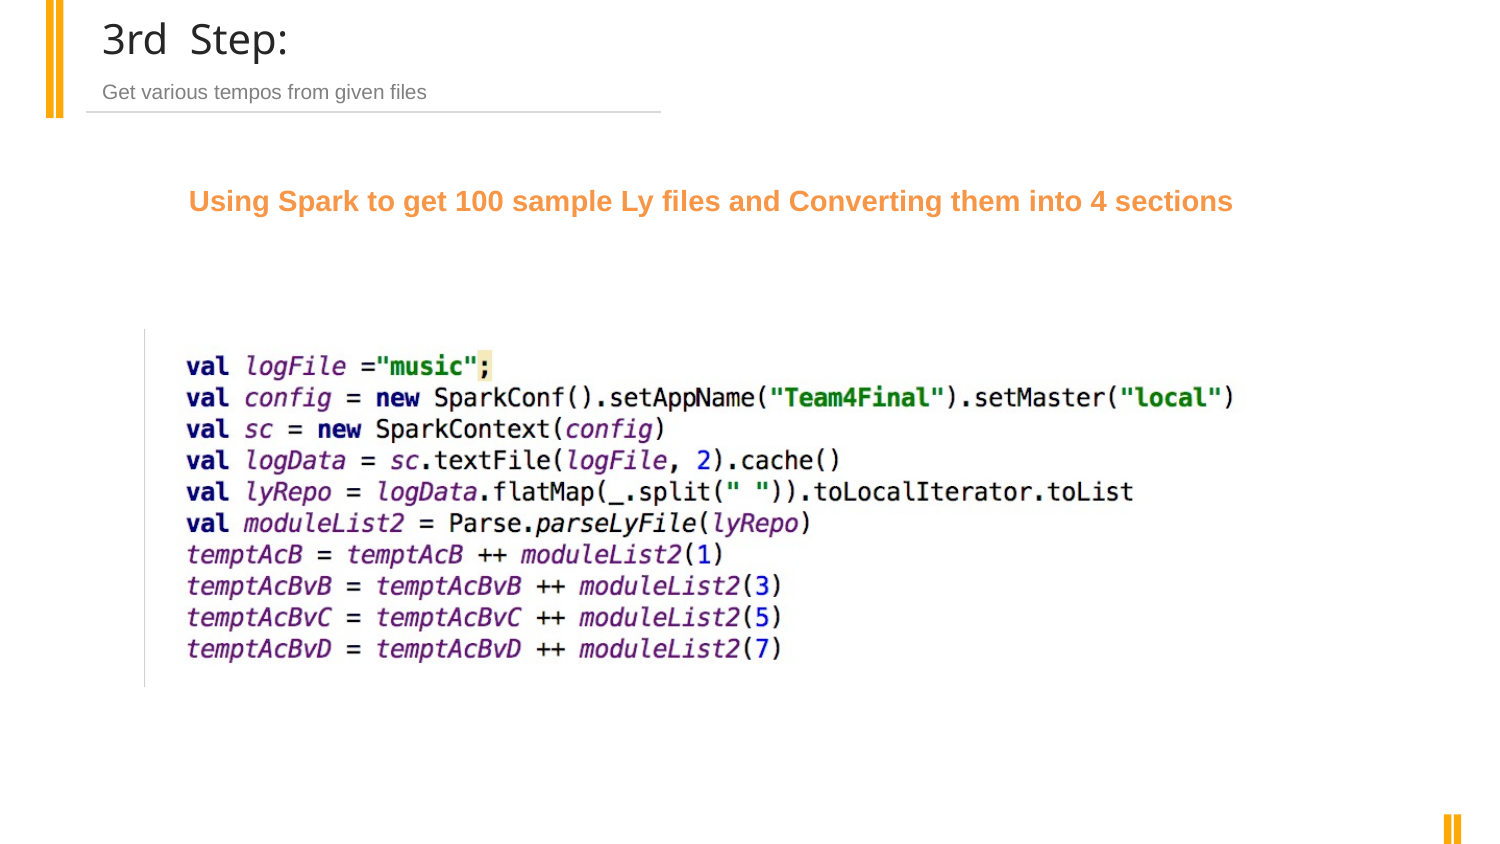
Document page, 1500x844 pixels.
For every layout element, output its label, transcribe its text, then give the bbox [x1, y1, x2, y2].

text_box Get various tempos from given files [87, 70, 723, 111]
picture [144, 329, 1377, 687]
text_box 3rd Step: [87, 5, 723, 70]
text_box Using Spark to get 100 sample Ly files and Converting them into 4 sections [174, 175, 1311, 226]
